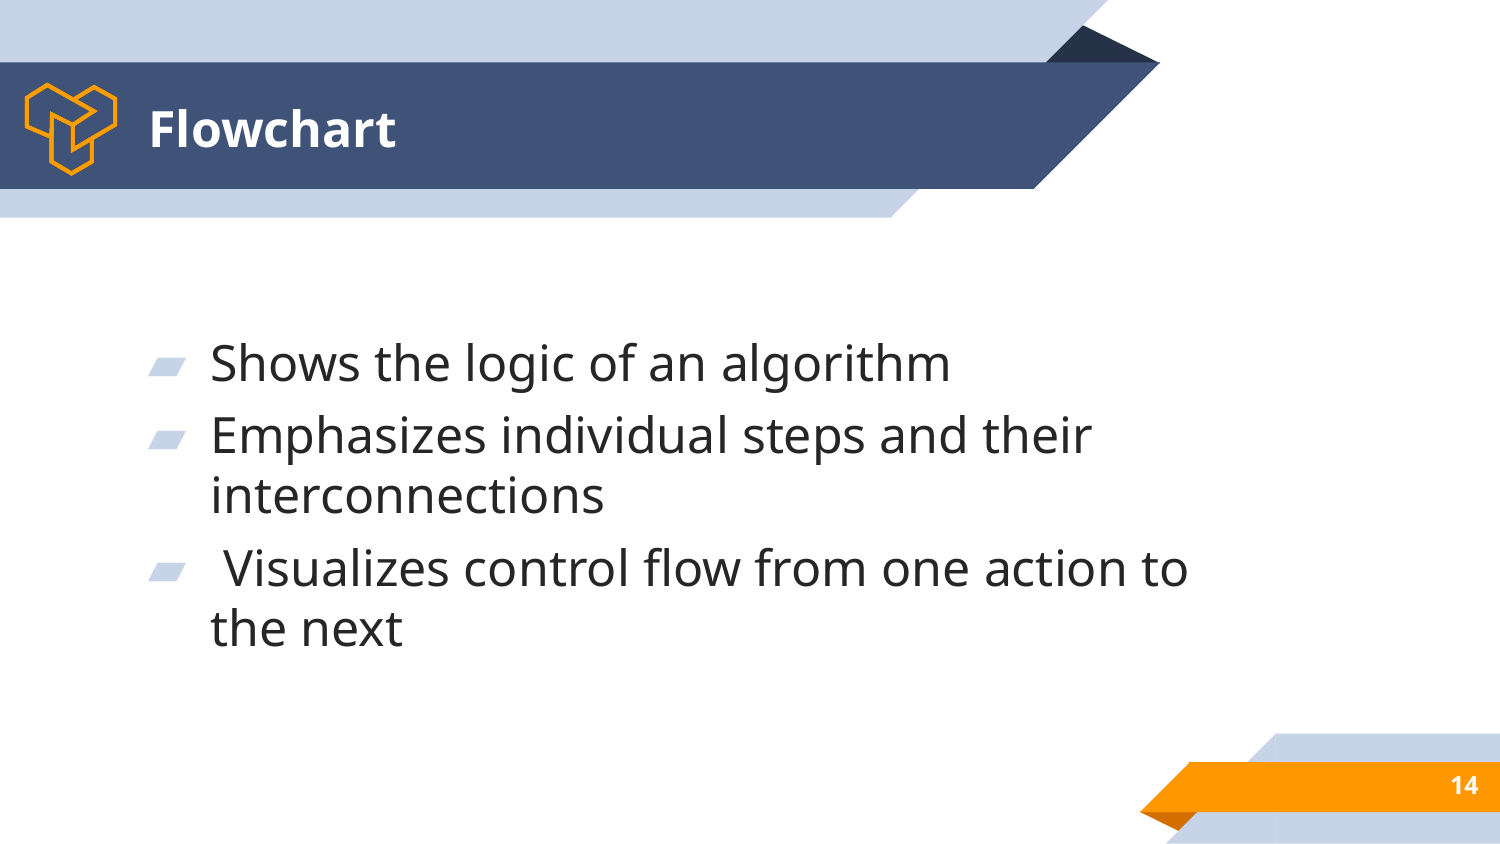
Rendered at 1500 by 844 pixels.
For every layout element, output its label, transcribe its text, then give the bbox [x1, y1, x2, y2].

text_box Shows the logic of an algorithm Emphasizes individual steps and their interconnections Visualizes control flow from one action to the next [120, 324, 1250, 737]
slide_number 14 [1249, 760, 1494, 813]
title Flowchart [133, 64, 997, 190]
picture [21, 77, 121, 177]
